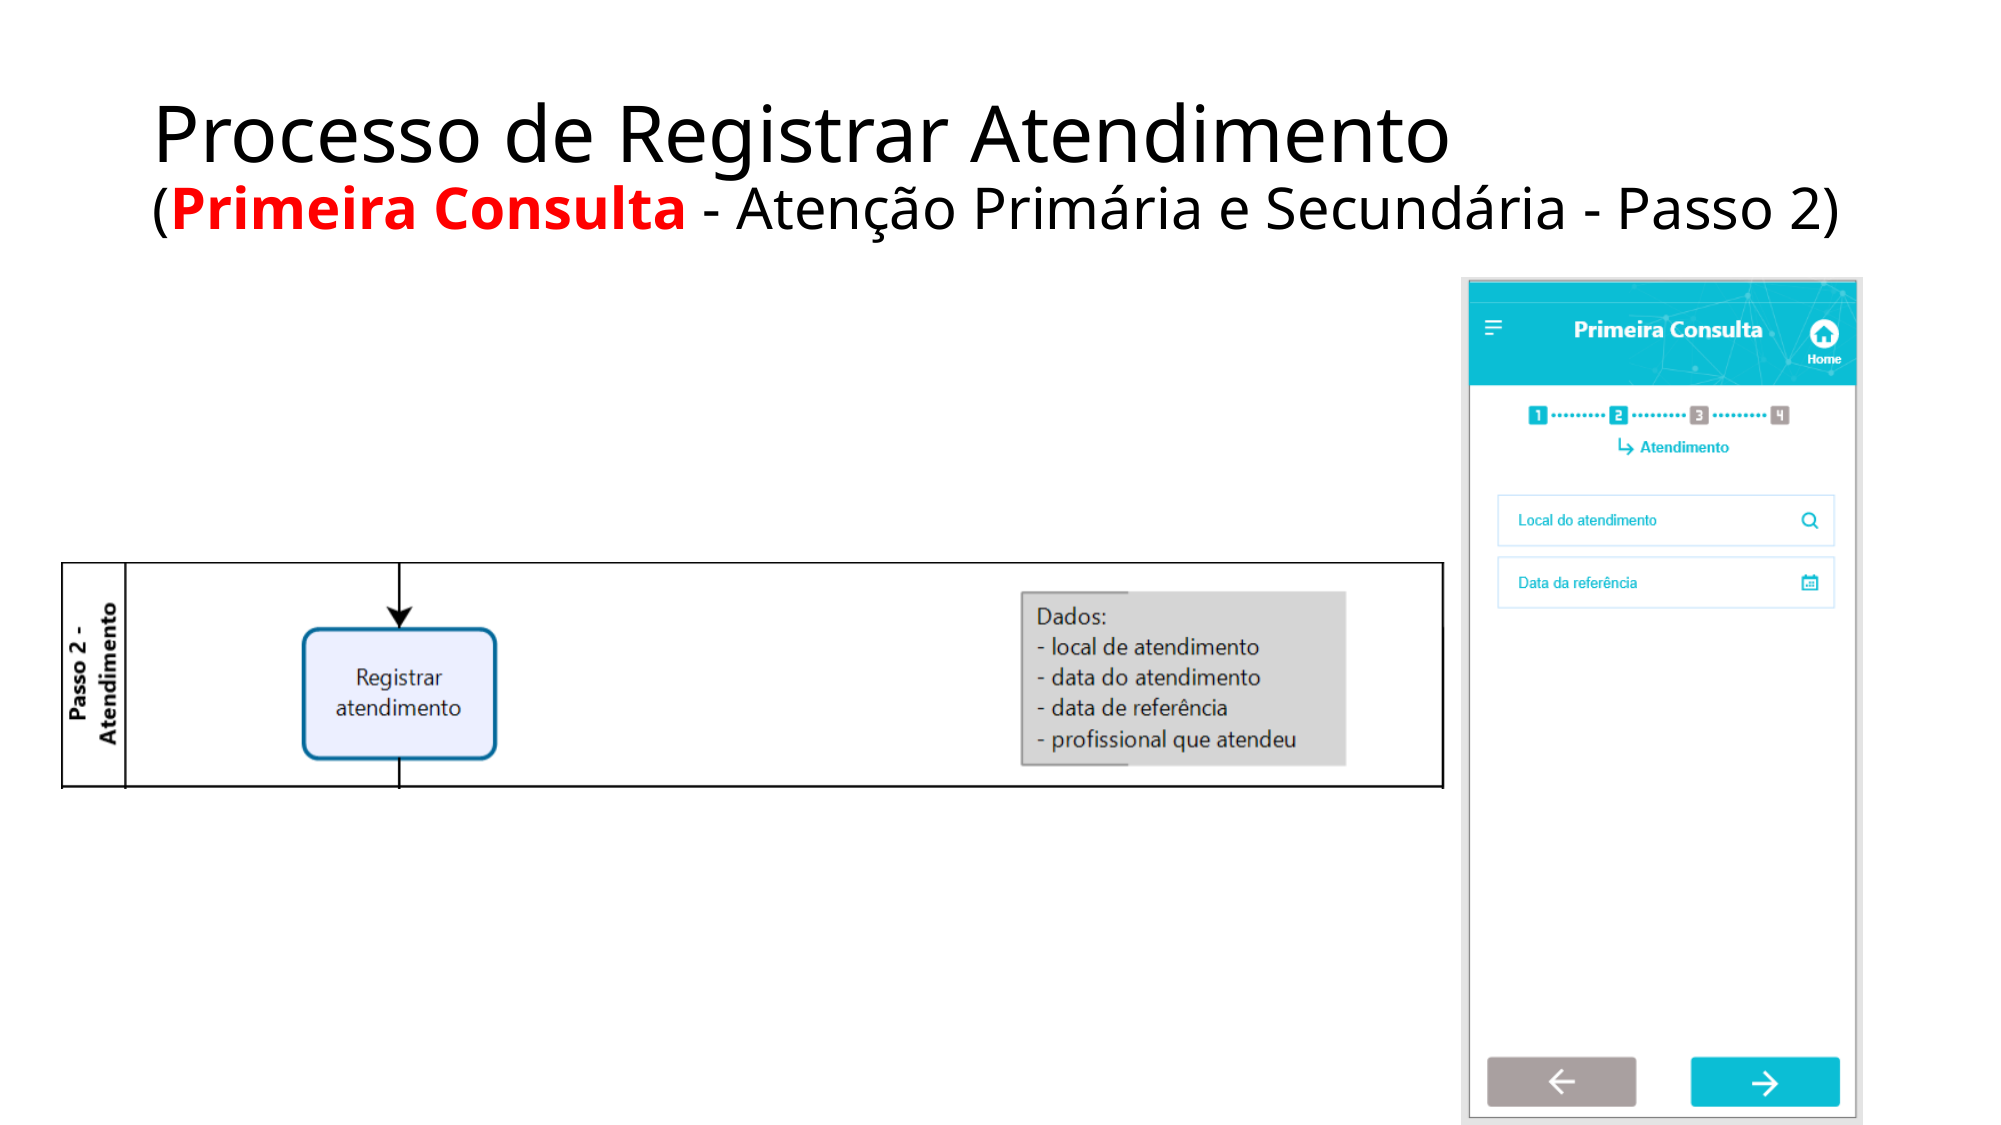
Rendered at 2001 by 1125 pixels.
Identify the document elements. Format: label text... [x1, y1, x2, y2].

title Processo de Registrar Atendimento (Primeira Consulta - Atenção Primária e Secundária - Passo 2) [137, 59, 1863, 278]
picture [61, 562, 1445, 789]
picture [1461, 277, 1863, 1125]
